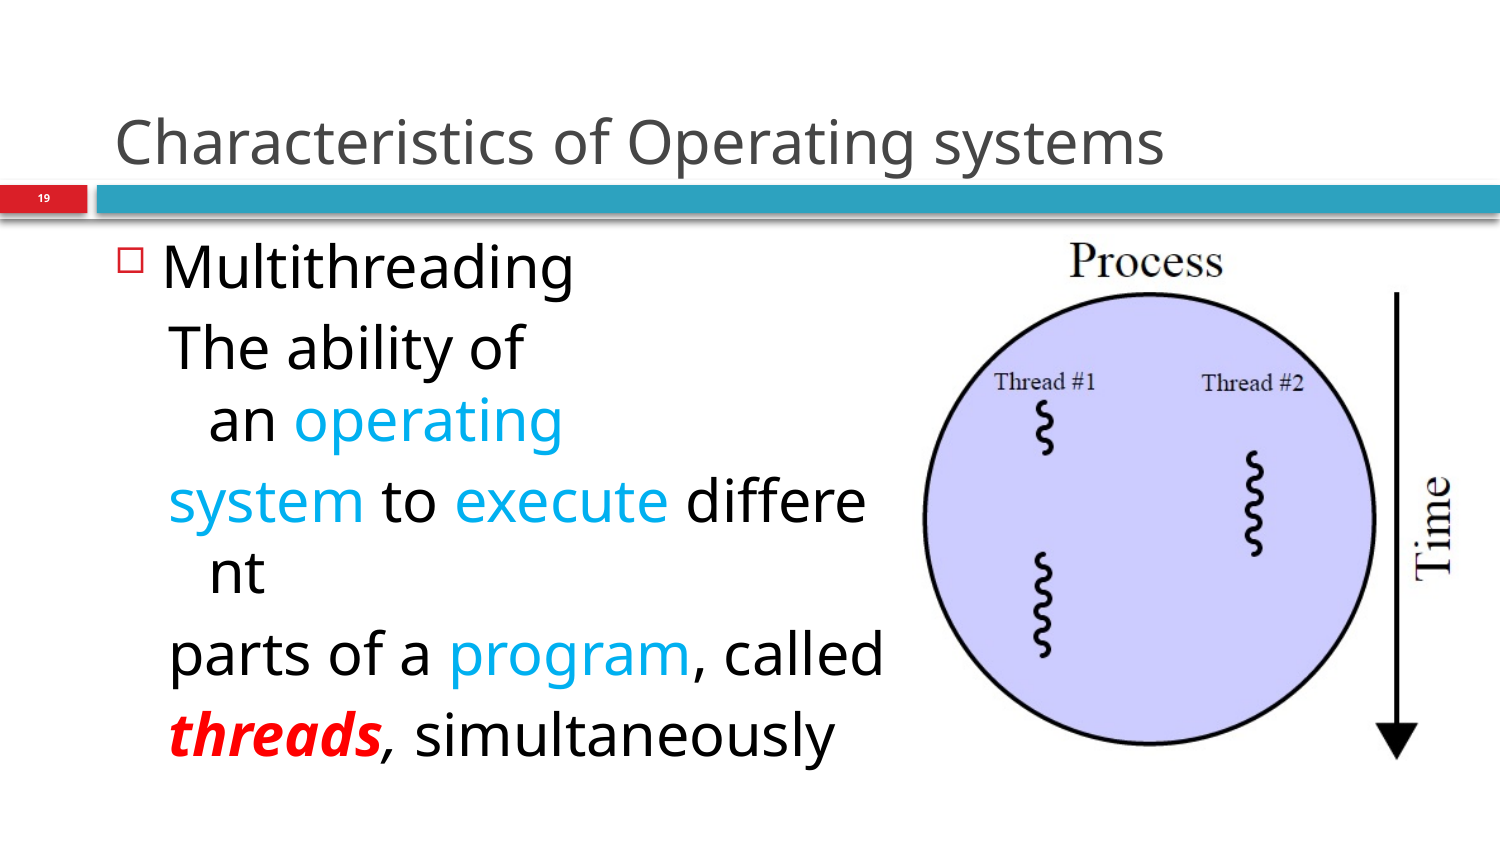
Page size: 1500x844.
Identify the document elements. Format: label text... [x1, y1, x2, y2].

slide_number 19 [0, 184, 88, 215]
list Multithreading The ability of an operating system to execute different parts of a program, called threads, simultaneously [99, 221, 913, 810]
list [912, 234, 1470, 771]
title Characteristics of Operating systems [99, 19, 1438, 185]
